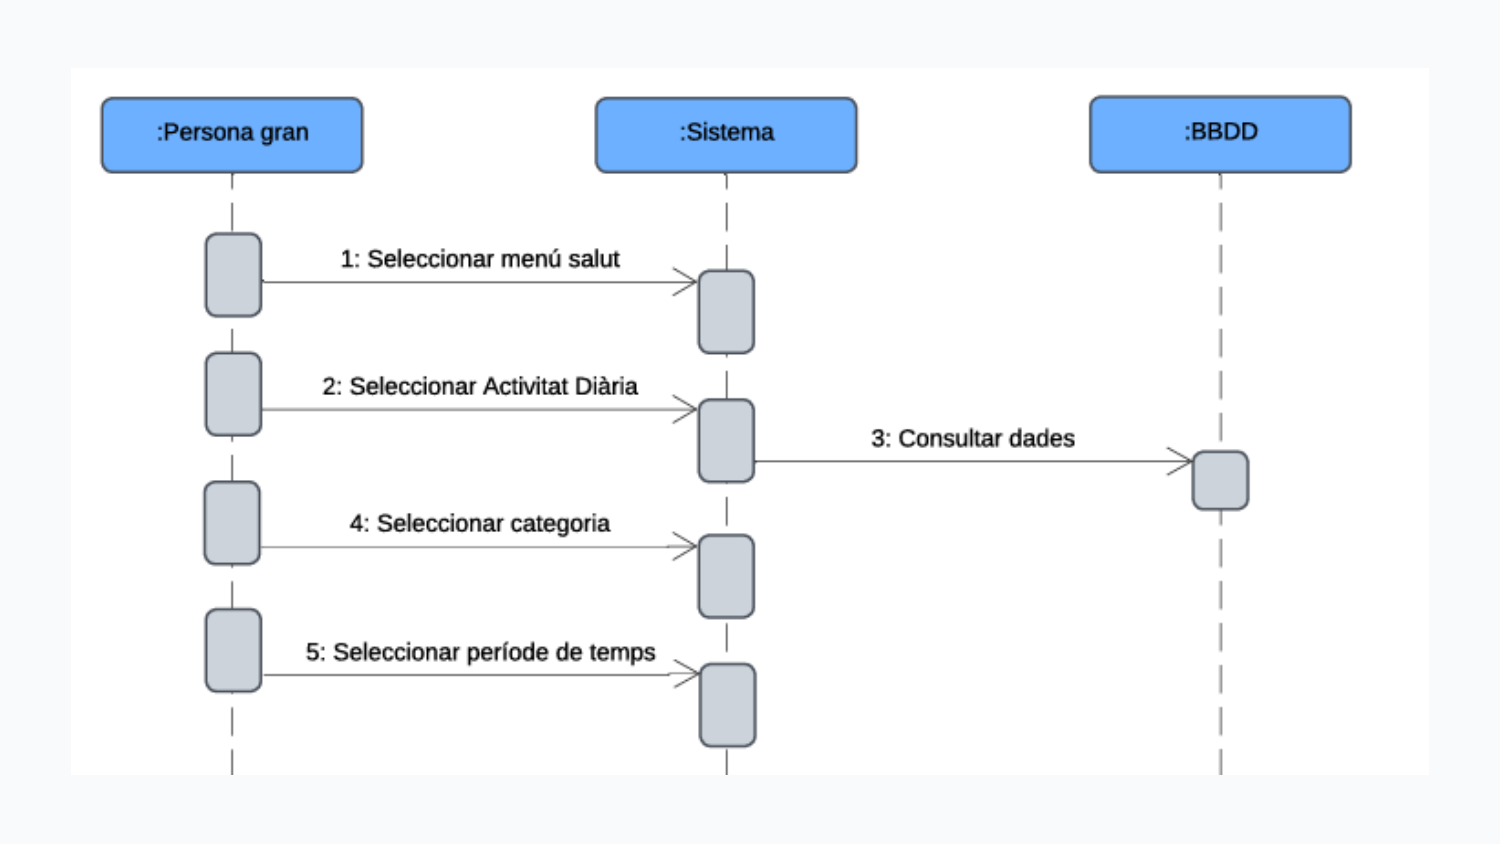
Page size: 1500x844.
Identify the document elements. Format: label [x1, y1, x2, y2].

picture [71, 68, 1429, 775]
